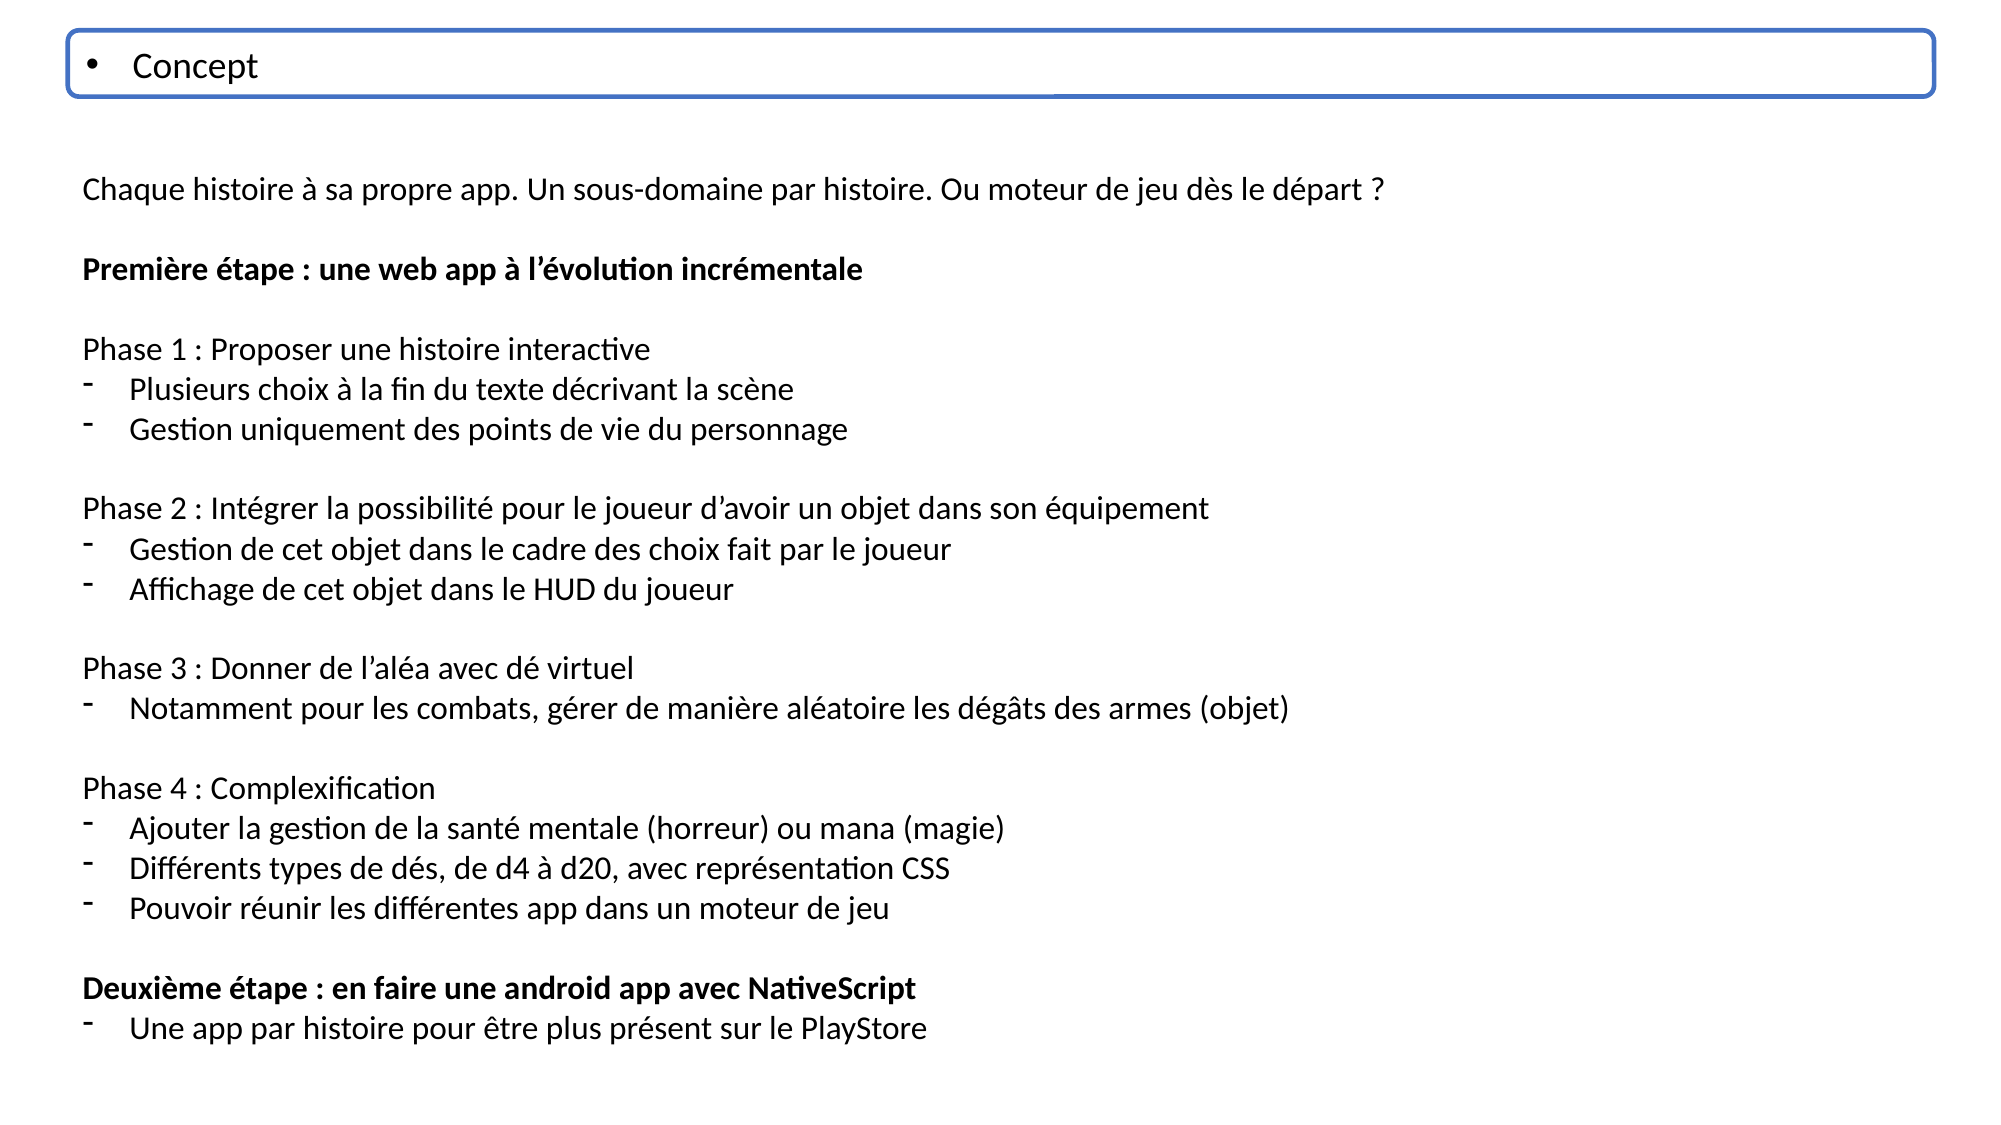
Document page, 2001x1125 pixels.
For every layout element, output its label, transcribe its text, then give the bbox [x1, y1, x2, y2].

text_box Chaque histoire à sa propre app. Un sous-domaine par histoire. Ou moteur de jeu dès le départ ? Première étape : une web app à l’évolution incrémentale Phase 1 : Proposer une histoire interactive Plusieurs choix à la fin du texte décrivant la scène Gestion uniquement des points de vie du personnage Phase 2 : Intégrer la possibilité pour le joueur d’avoir un objet dans son équipement Gestion de cet objet dans le cadre des choix fait par le joueur Affichage de cet objet dans le HUD du joueur Phase 3 : Donner de l’aléa avec dé virtuel Notamment pour les combats, gérer de manière aléatoire les dégâts des armes (objet) Phase 4 : Complexification Ajouter la gestion de la santé mentale (horreur) ou mana (magie) Différents types de dés, de d4 à d20, avec représentation CSS Pouvoir réunir les différentes app dans un moteur de jeu Deuxième étape : en faire une android app avec NativeScript Une app par histoire pour être plus présent sur le PlayStore [67, 160, 1935, 1054]
text_box Concept [66, 29, 1936, 98]
